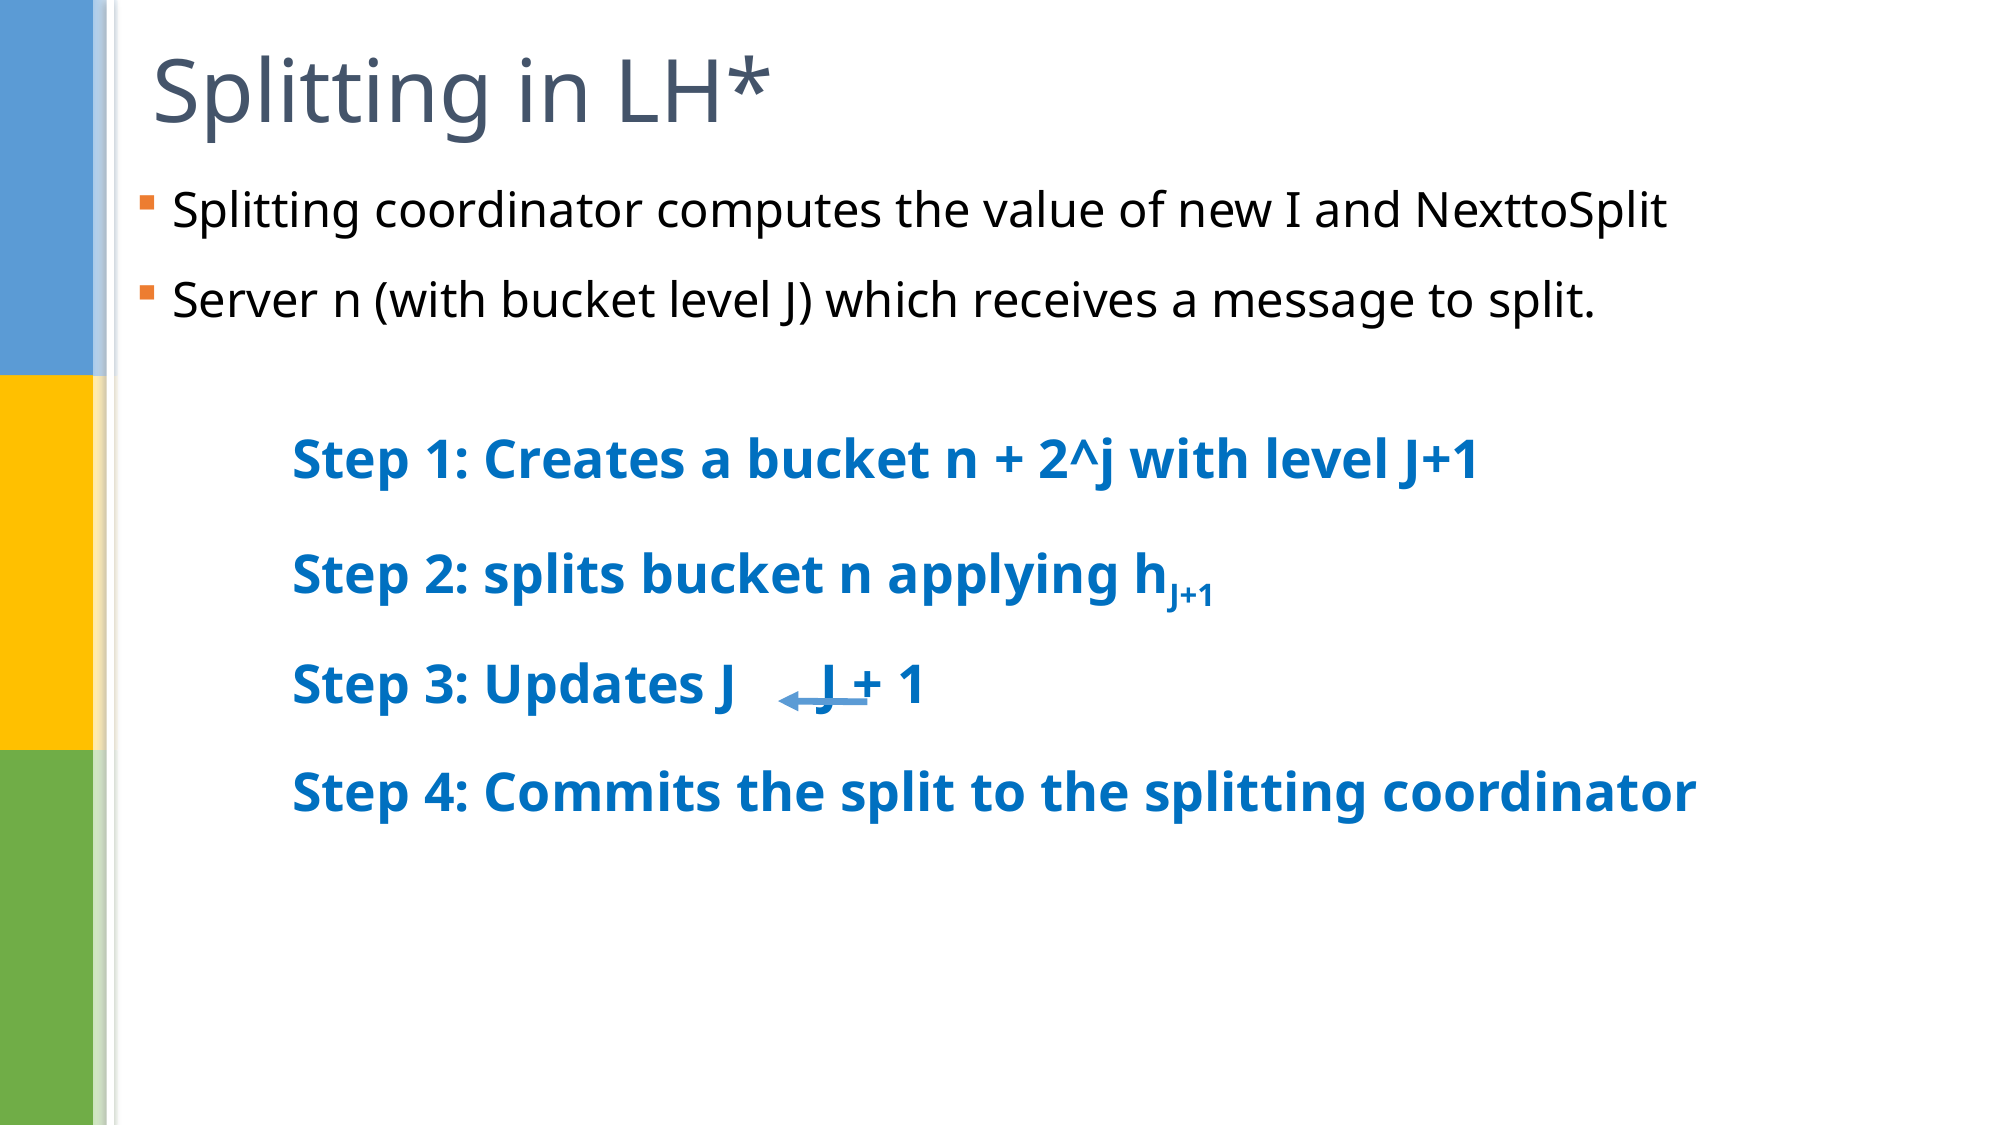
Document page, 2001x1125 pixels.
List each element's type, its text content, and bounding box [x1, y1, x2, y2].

text_box Splitting coordinator computes the value of new I and NexttoSplit Server n (with bucket level J) which receives a message to split. [120, 177, 1955, 337]
text_box Step 1: Creates a bucket n + 2^j with level J+1 Step 2: splits bucket n applying hJ+1 Step 3: Updates J J + 1 Step 4: Commits the split to the splitting coordinator [277, 424, 1827, 892]
title Splitting in LH* [137, 22, 1955, 153]
